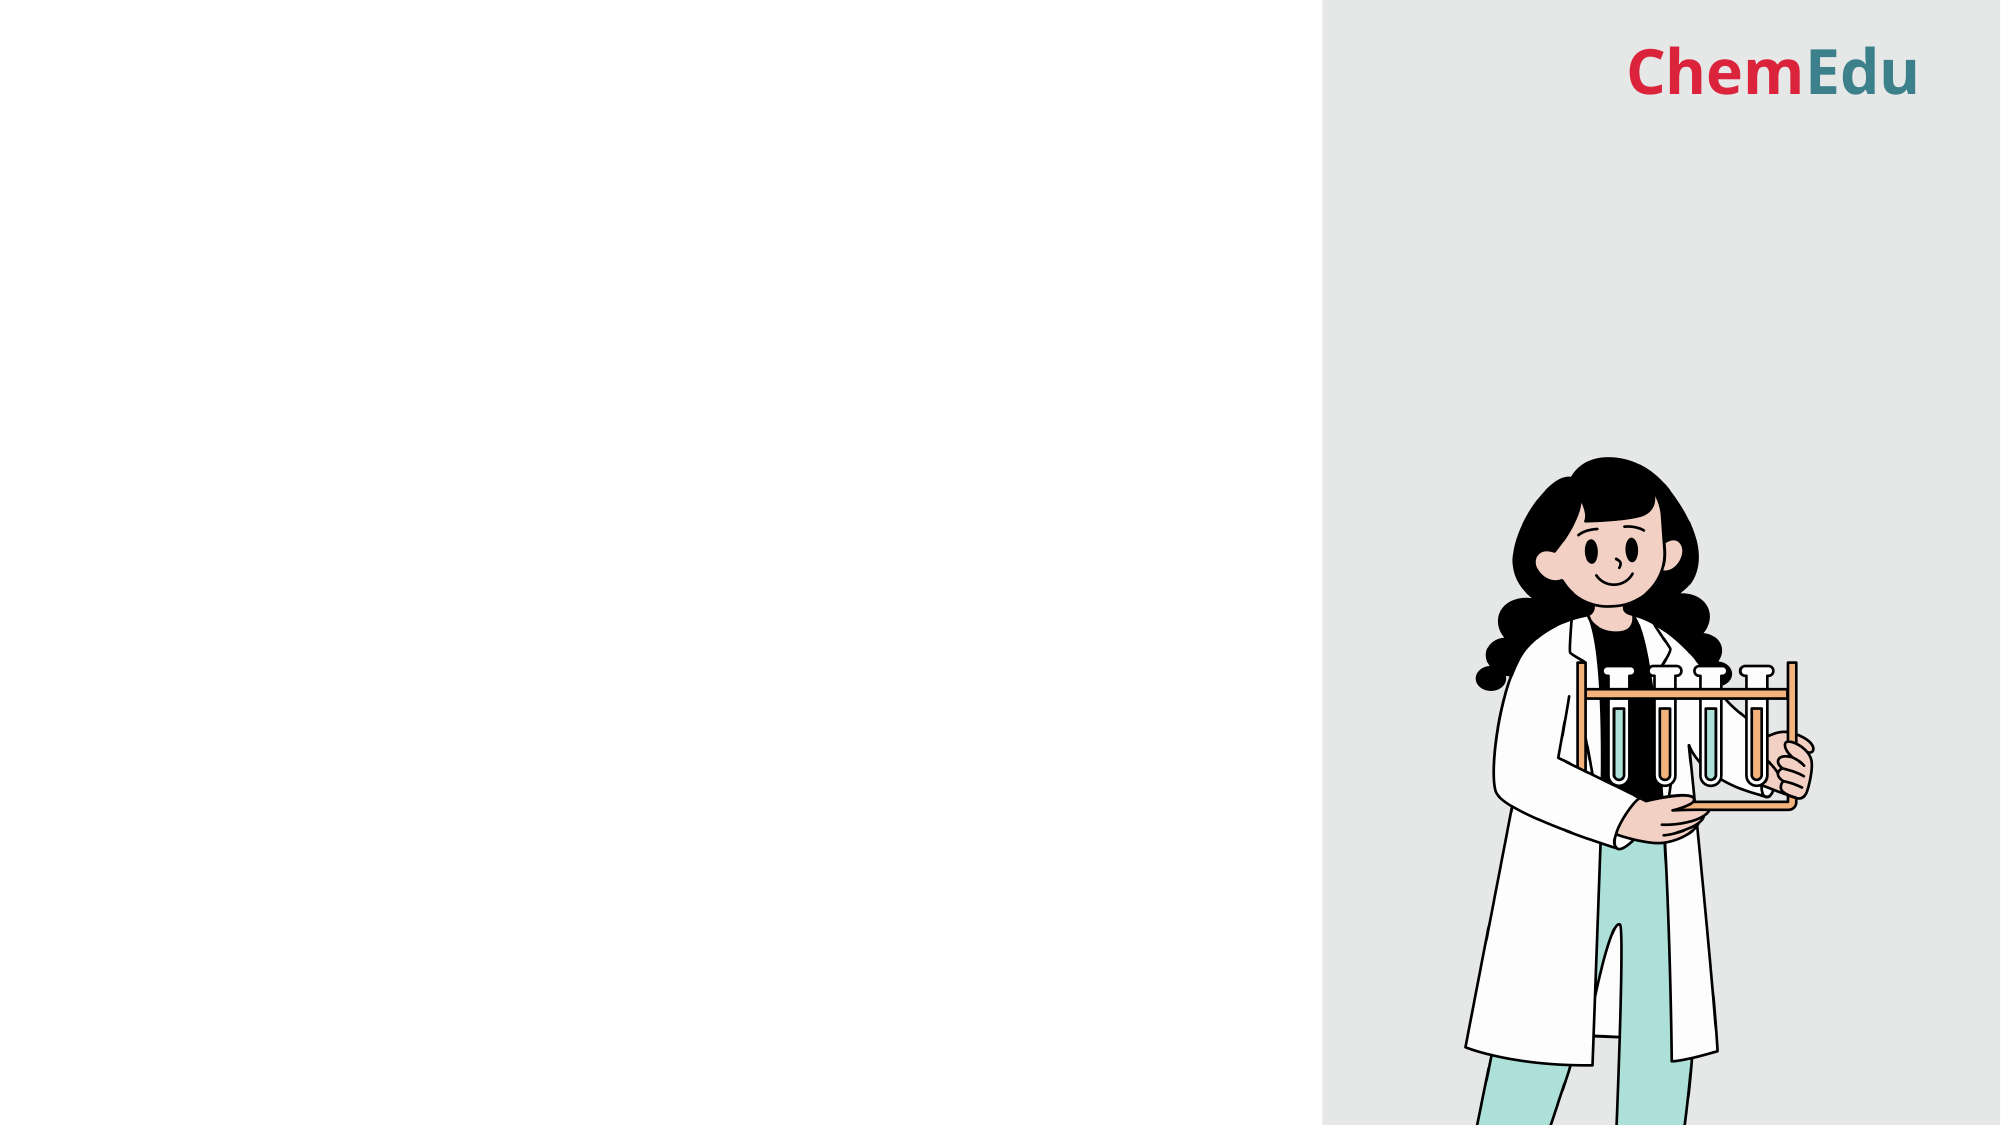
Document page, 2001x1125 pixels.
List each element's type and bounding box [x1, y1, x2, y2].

picture [1462, 456, 1816, 1125]
